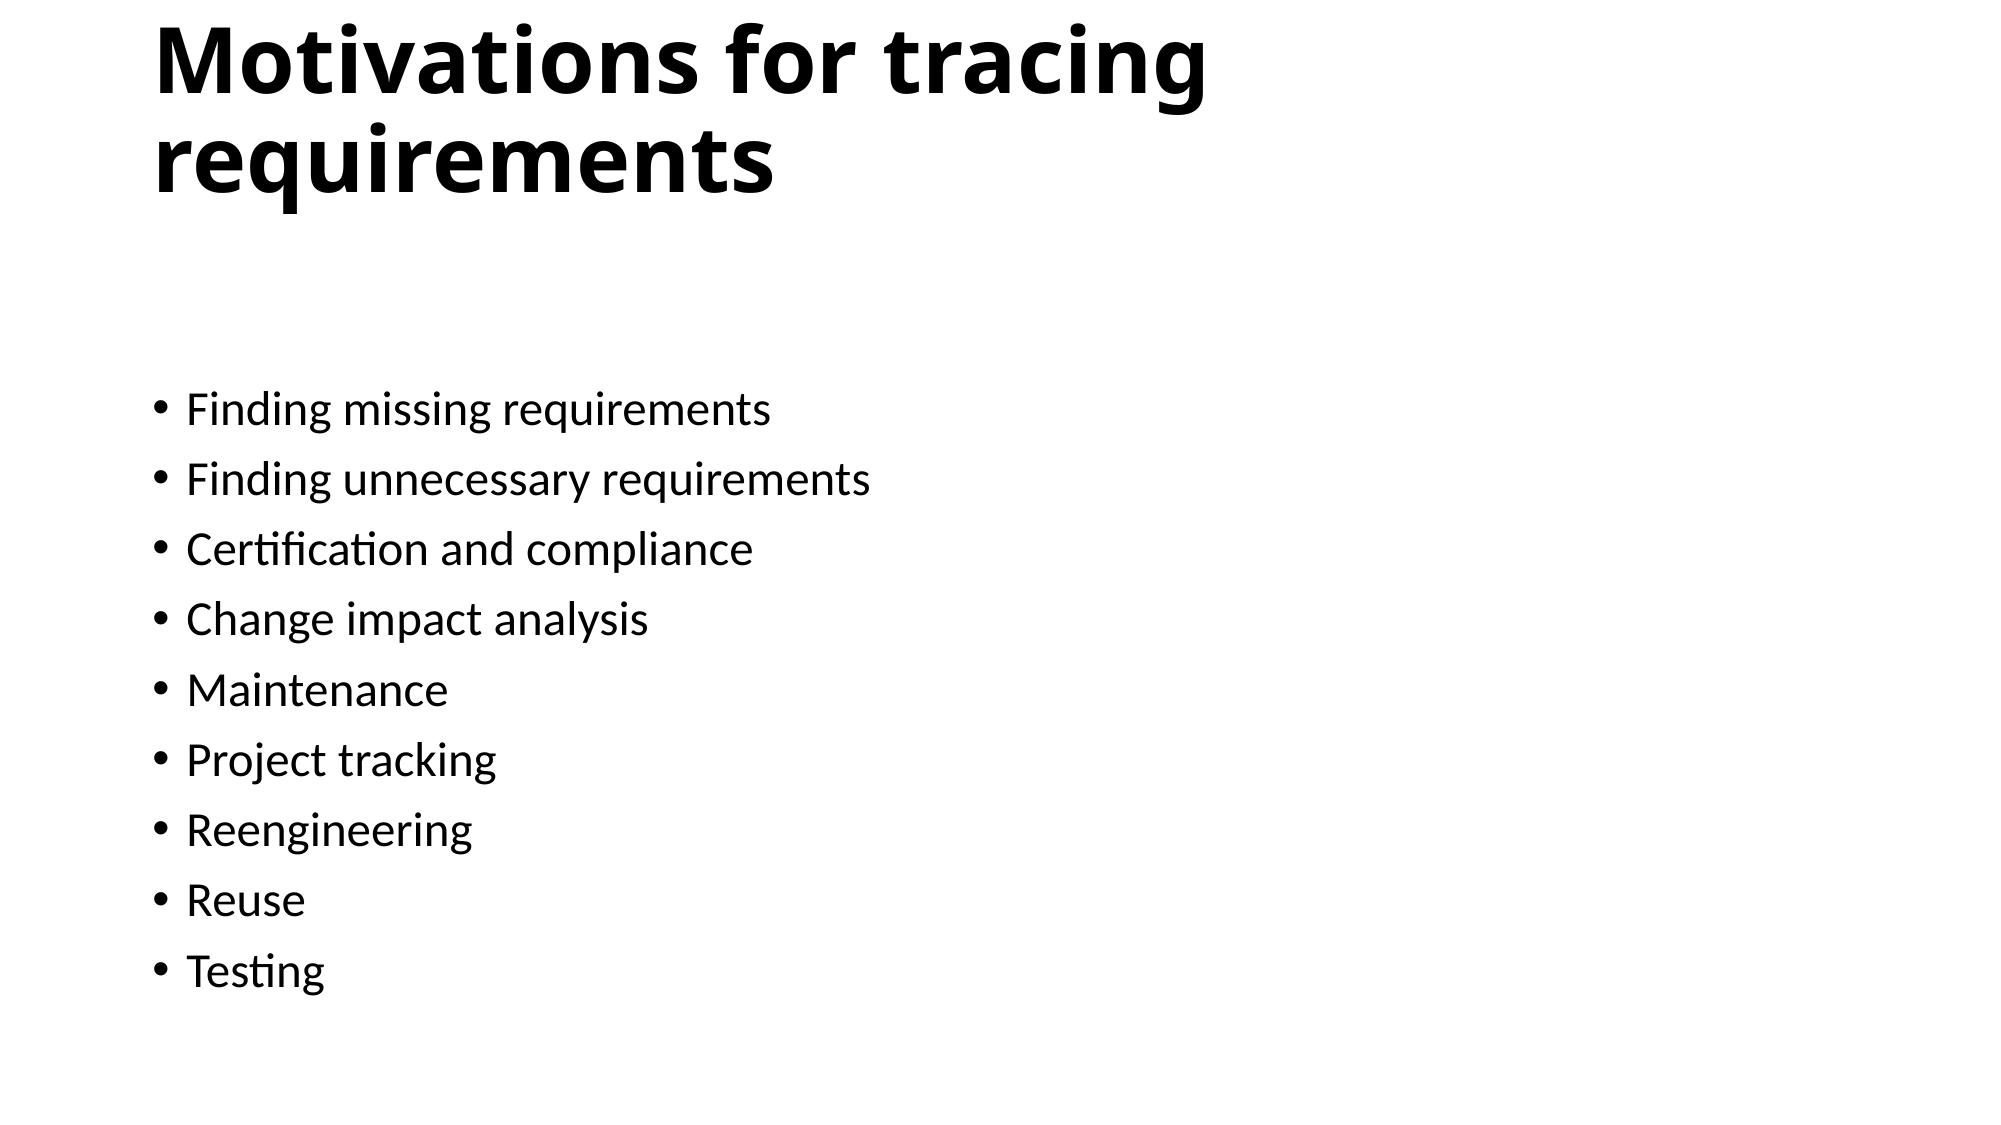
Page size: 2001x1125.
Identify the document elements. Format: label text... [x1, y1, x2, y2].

title Motivations for tracing requirements [137, 59, 1863, 278]
list Finding missing requirements Finding unnecessary requirements Certification and compliance Change impact analysis Maintenance Project tracking Reengineering Reuse Testing [137, 299, 1863, 1014]
